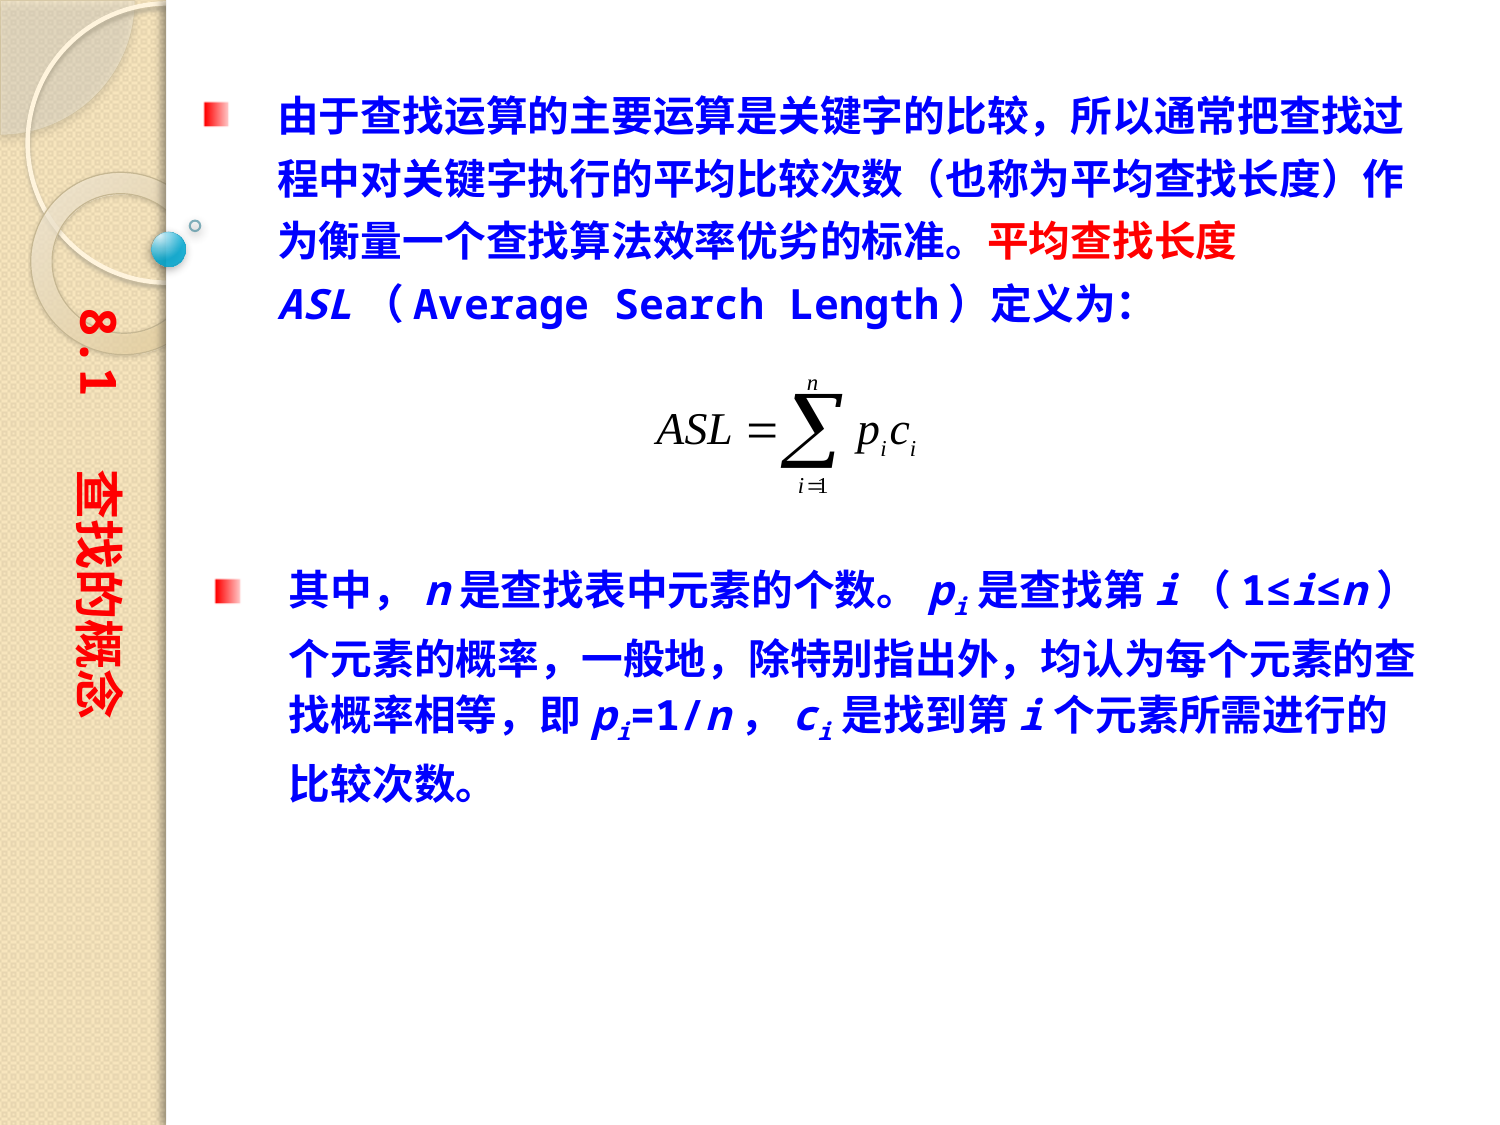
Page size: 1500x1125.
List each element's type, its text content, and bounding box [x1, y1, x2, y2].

text_box 其中，n是查找表中元素的个数。pi是查找第i（1≤i≤n）个元素的概率，一般地，除特别指出外，均认为每个元素的查找概率相等，即pi=1/n，ci是找到第i个元素所需进行的比较次数。 [199, 550, 1442, 816]
picture [202, 100, 232, 130]
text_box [644, 363, 933, 505]
text_box 8.1 查找的概念 [46, 292, 138, 739]
picture [213, 577, 244, 607]
text_box 由于查找运算的主要运算是关键字的比较，所以通常把查找过程中对关键字执行的平均比较次数（也称为平均查找长度）作为衡量一个查找算法效率优劣的标准。平均查找长度ASL（Average Search Length）定义为： [187, 70, 1442, 335]
